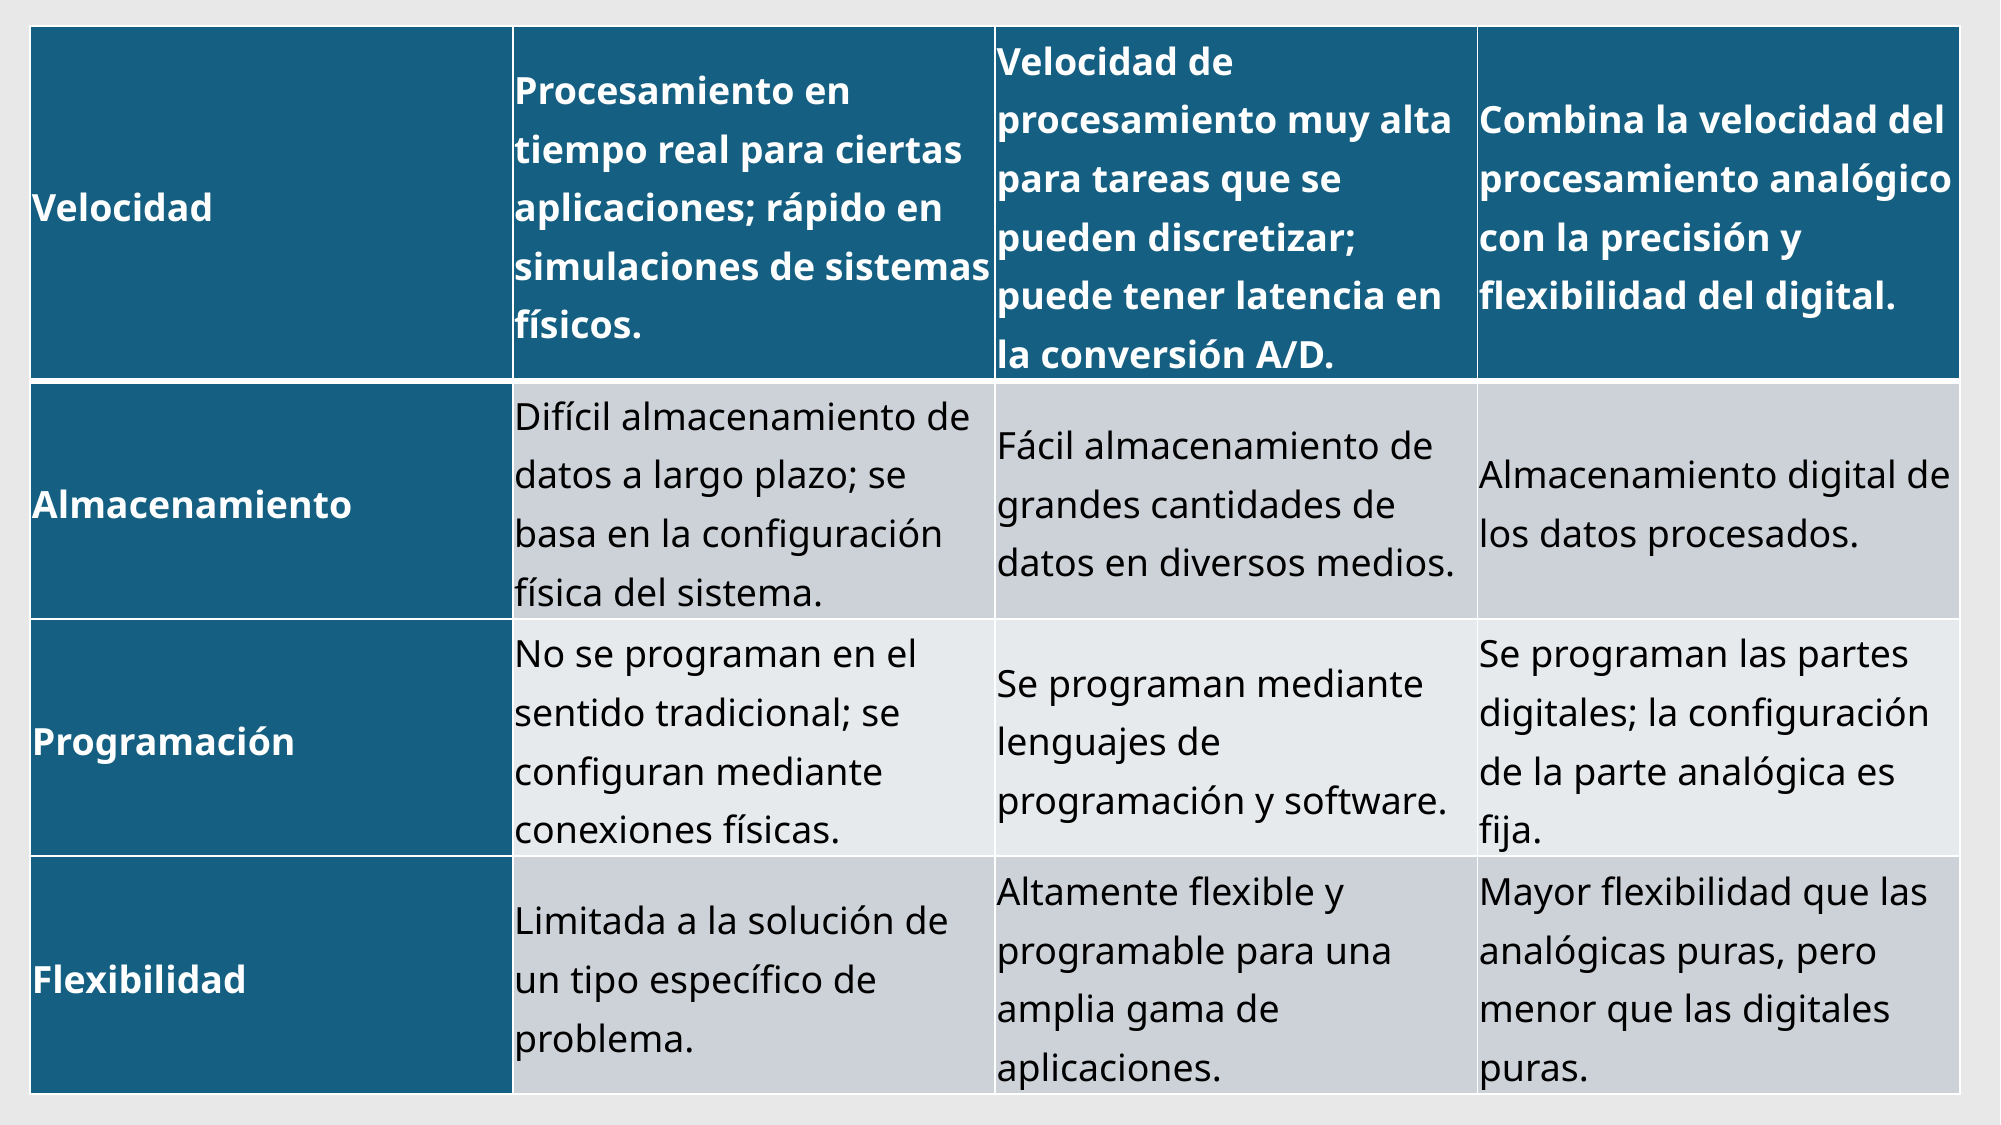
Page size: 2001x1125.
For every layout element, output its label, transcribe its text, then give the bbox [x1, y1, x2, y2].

table_cell Se programan las partes digitales; la configuración de la parte analógica es fija. [1478, 620, 1959, 855]
table_cell Limitada a la solución de un tipo específico de problema. [514, 857, 994, 1093]
table_cell Flexibilidad [31, 857, 512, 1093]
table_cell Almacenamiento [31, 384, 512, 618]
table_cell Altamente flexible y programable para una amplia gama de aplicaciones. [996, 857, 1477, 1093]
table_cell Se programan mediante lenguajes de programación y software. [996, 620, 1477, 855]
table_header Procesamiento en tiempo real para ciertas aplicaciones; rápido en simulaciones de sistemas físicos. [514, 27, 994, 378]
table_cell Almacenamiento digital de los datos procesados. [1478, 384, 1959, 618]
table_cell Programación [31, 620, 512, 855]
table_header Velocidad [31, 27, 512, 378]
table_header Velocidad de procesamiento muy alta para tareas que se pueden discretizar; puede tener latencia en la conversión A/D. [996, 27, 1477, 378]
table_cell Difícil almacenamiento de datos a largo plazo; se basa en la configuración física del sistema. [514, 384, 994, 618]
table_cell Mayor flexibilidad que las analógicas puras, pero menor que las digitales puras. [1478, 857, 1959, 1093]
table_cell Fácil almacenamiento de grandes cantidades de datos en diversos medios. [996, 384, 1477, 618]
table_header Combina la velocidad del procesamiento analógico con la precisión y flexibilidad del digital. [1478, 27, 1959, 378]
table_cell No se programan en el sentido tradicional; se configuran mediante conexiones físicas. [514, 620, 994, 855]
